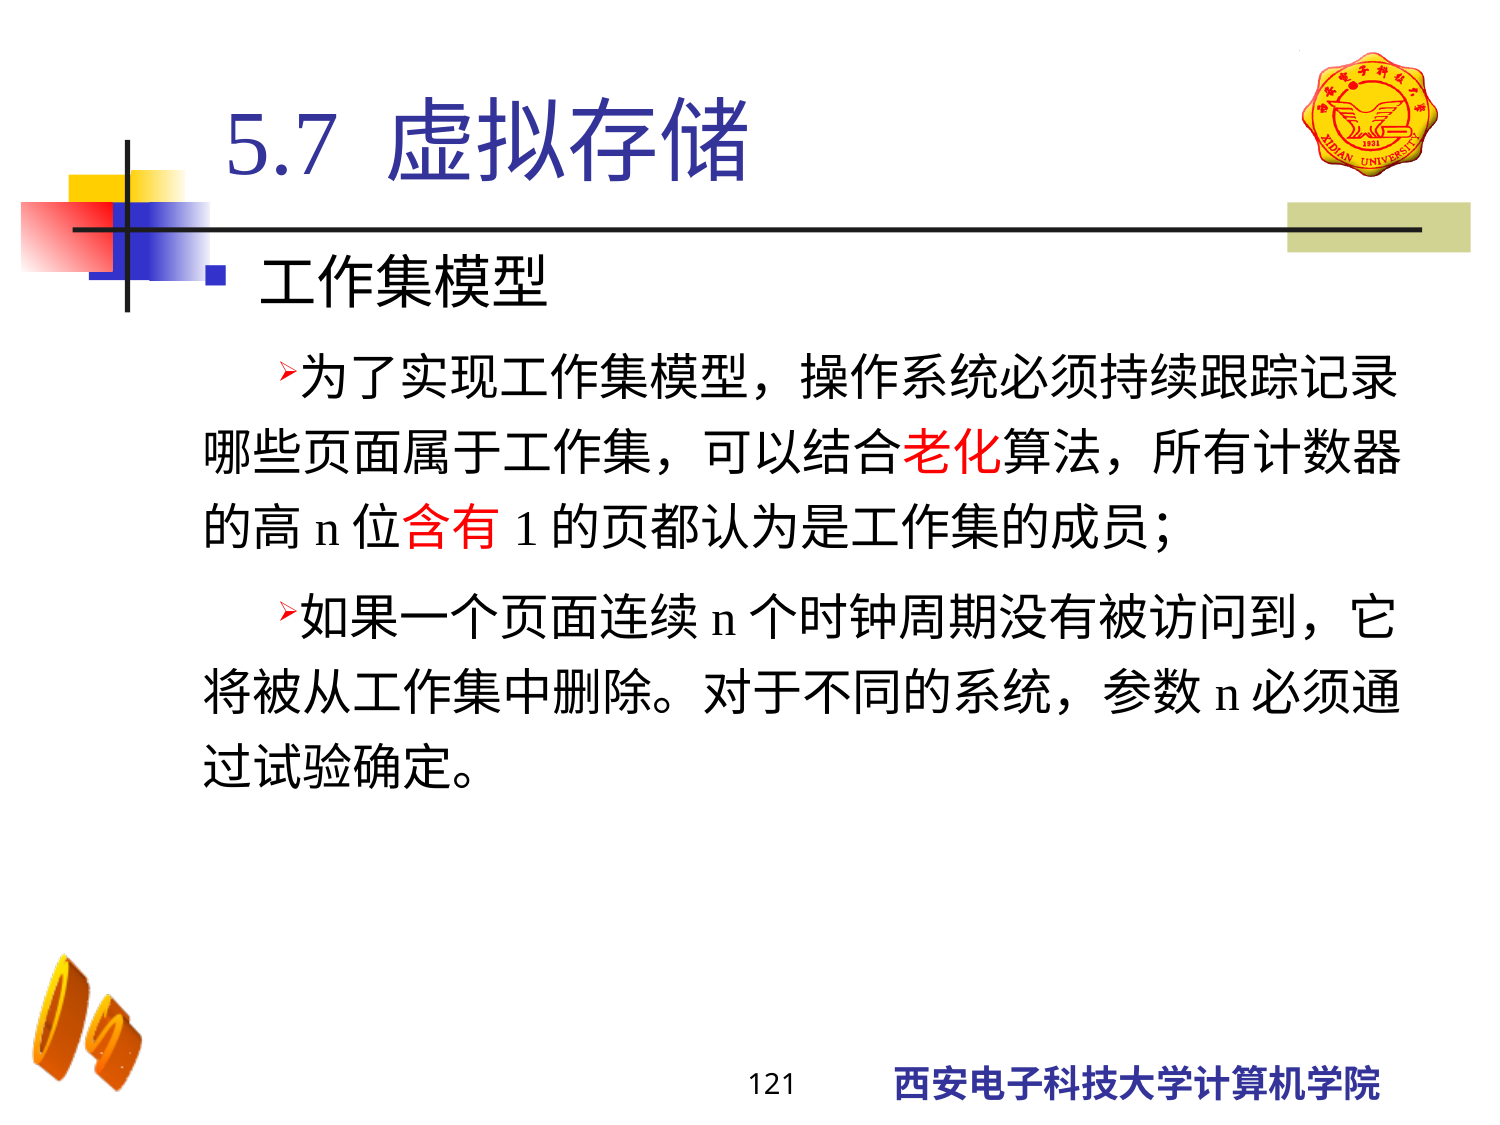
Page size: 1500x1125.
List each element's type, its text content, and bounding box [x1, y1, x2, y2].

picture [1299, 50, 1438, 75]
text_box 工作集模型 为了实现工作集模型，操作系统必须持续跟踪记录哪些页面属于工作集，可以结合老化算法，所有计数器的高n位含有1的页都认为是工作集的成员； 如果一个页面连续n个时钟周期没有被访问到，它将被从工作集中删除。对于不同的系统，参数n必须通过试验确定。 [187, 237, 1463, 988]
picture [0, 946, 164, 1120]
text_box 5.7 虚拟存储 [209, 75, 1488, 200]
text_box [499, 1037, 813, 1113]
